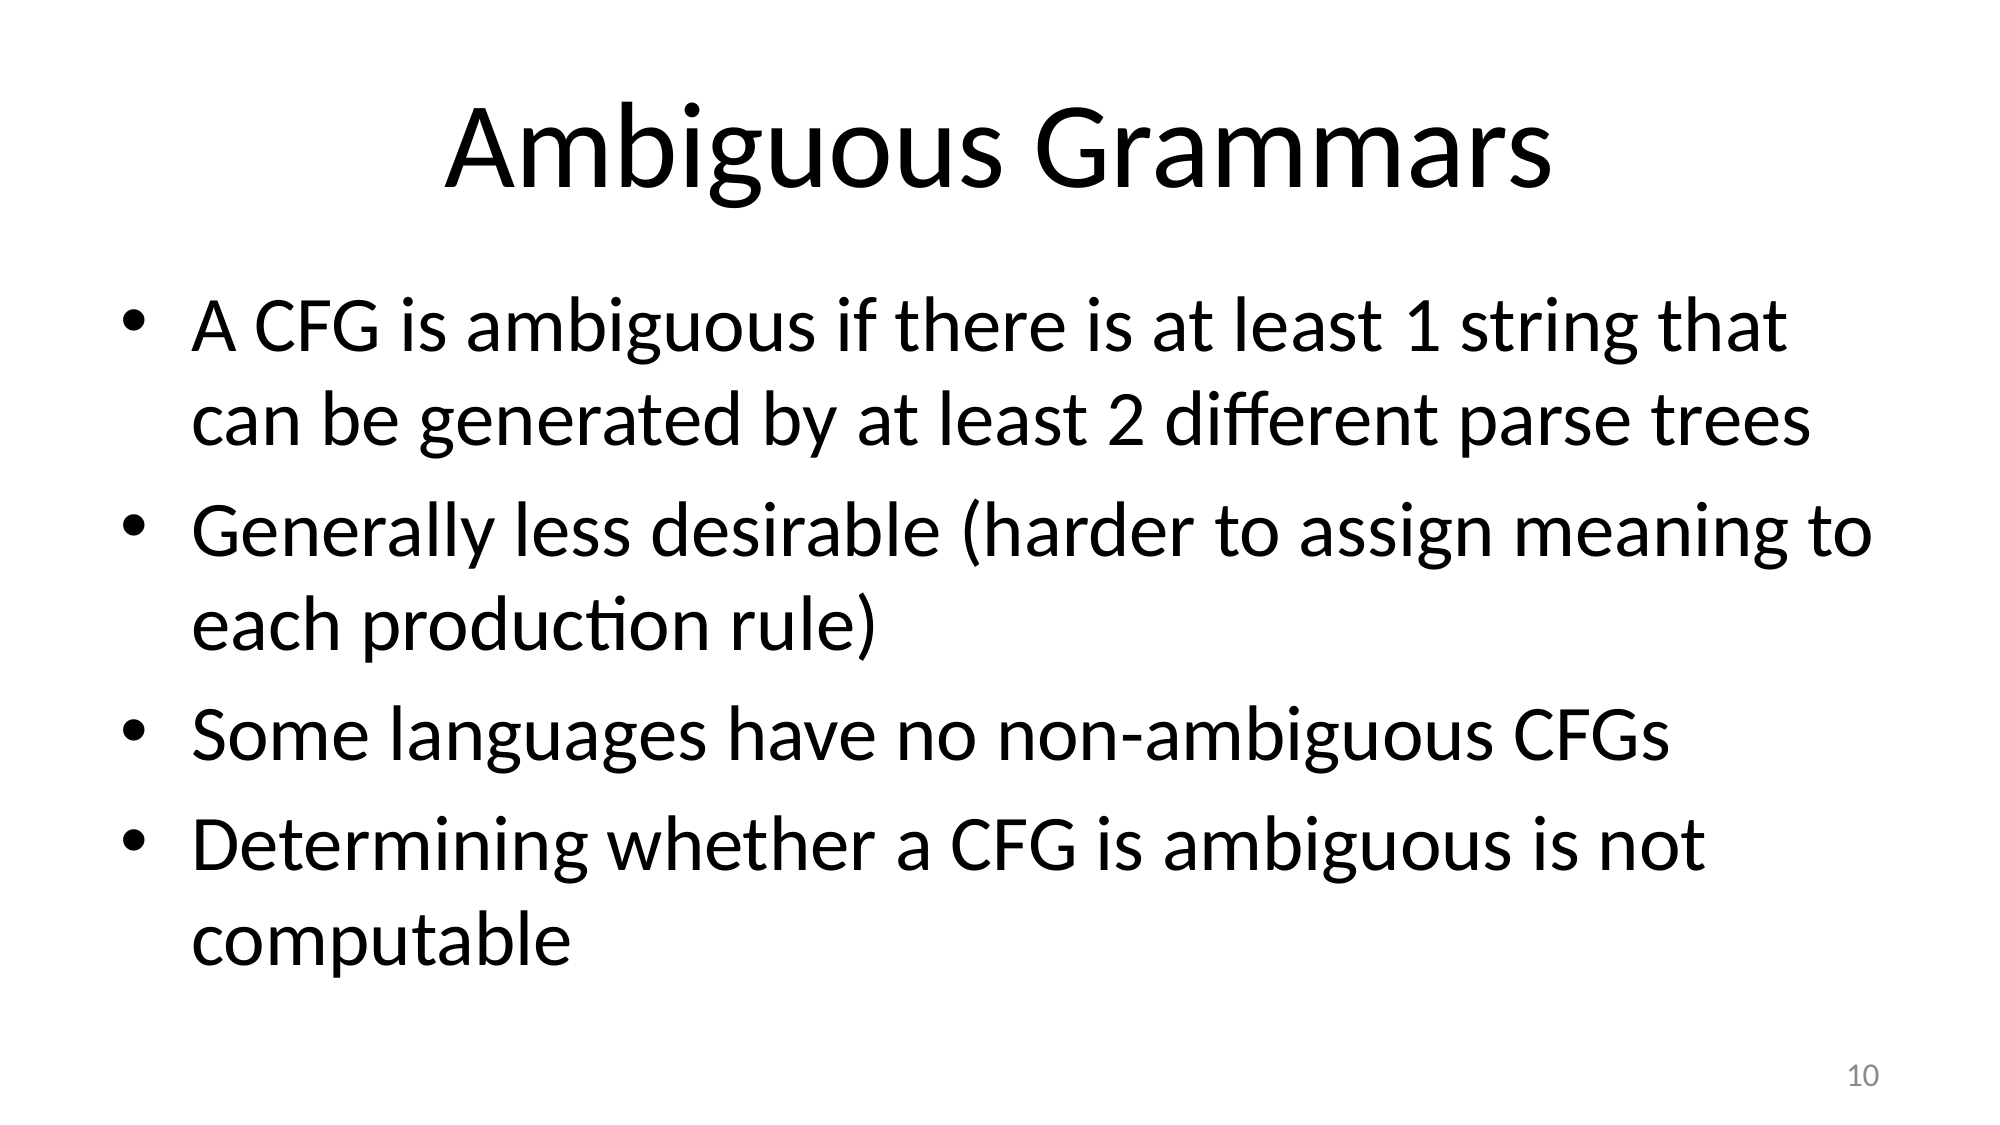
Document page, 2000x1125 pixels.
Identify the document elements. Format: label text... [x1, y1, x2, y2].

slide_number 10 [1432, 1042, 1900, 1103]
list A CFG is ambiguous if there is at least 1 string that can be generated by at least 2 different parse trees Generally less desirable (harder to assign meaning to each production rule) Some languages have no non-ambiguous CFGs Determining whether a CFG is ambiguous is not computable [99, 262, 1900, 1005]
title Ambiguous Grammars [99, 45, 1900, 233]
